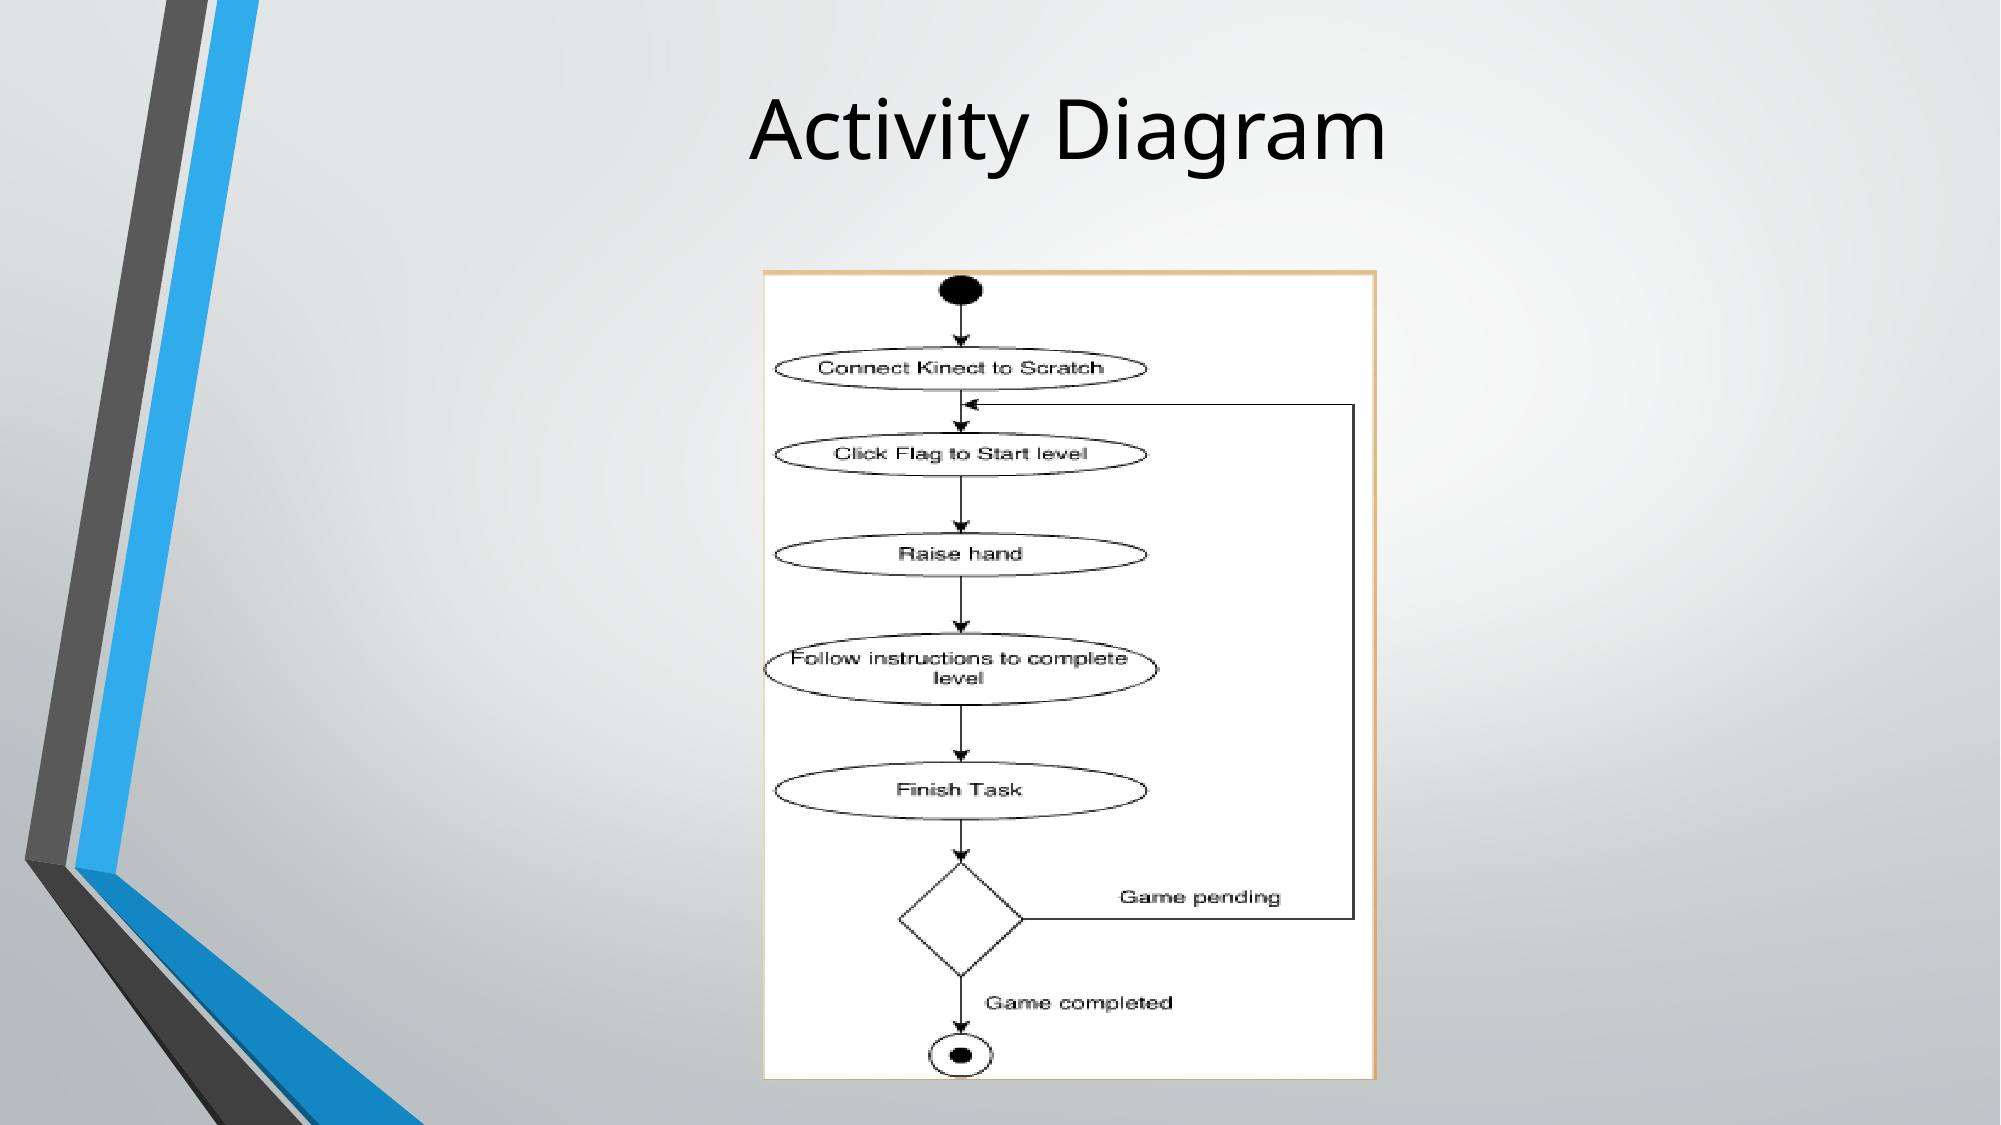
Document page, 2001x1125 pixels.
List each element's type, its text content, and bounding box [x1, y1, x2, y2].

title Activity Diagram [248, 0, 1892, 271]
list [762, 270, 1377, 1080]
